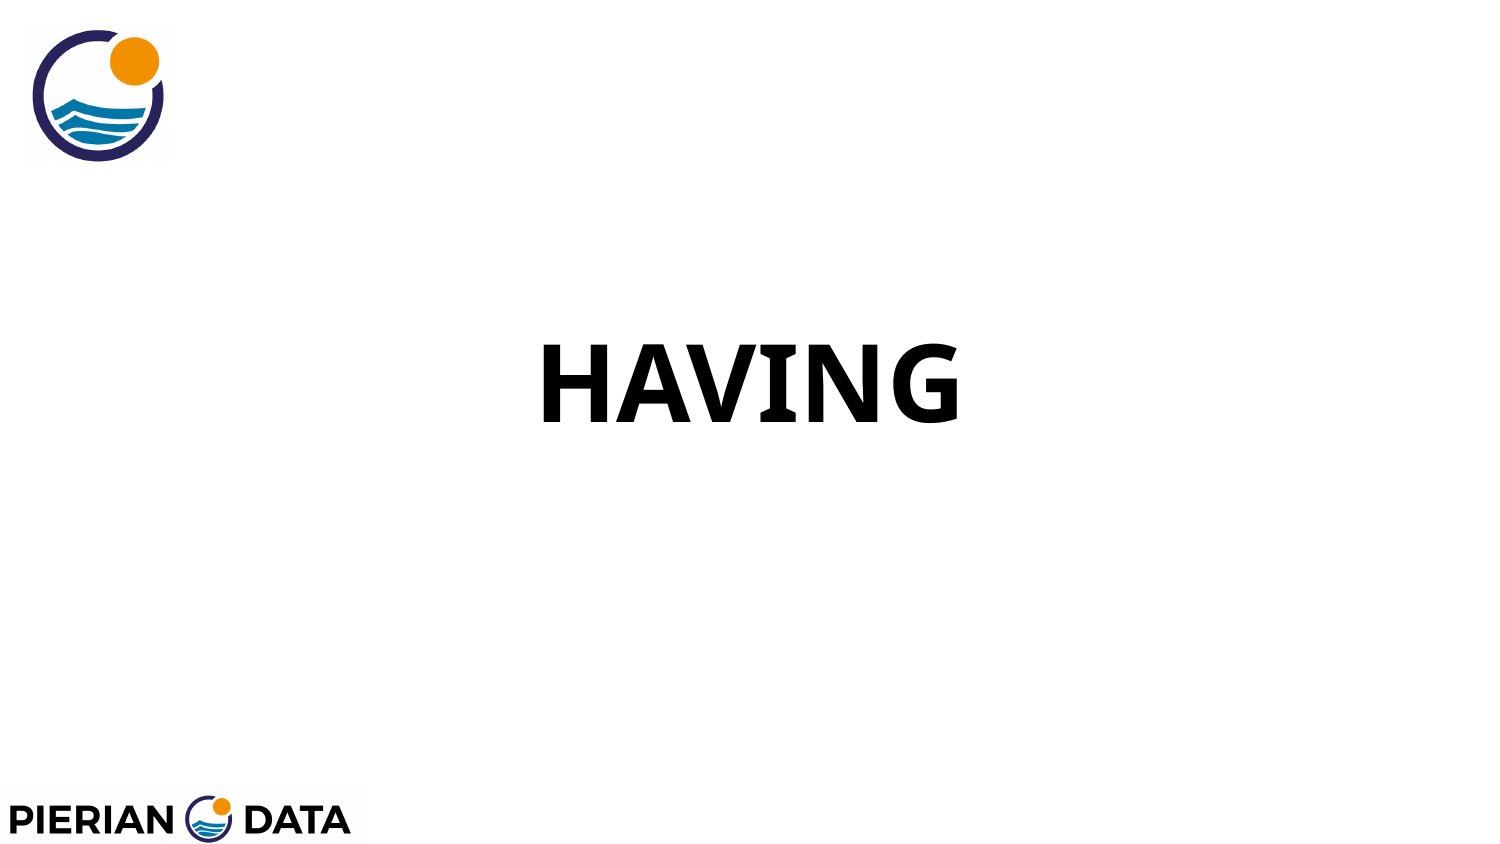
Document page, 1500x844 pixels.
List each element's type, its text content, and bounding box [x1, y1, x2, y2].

title HAVING [51, 122, 1449, 459]
picture [0, 787, 368, 844]
picture [24, 24, 172, 167]
